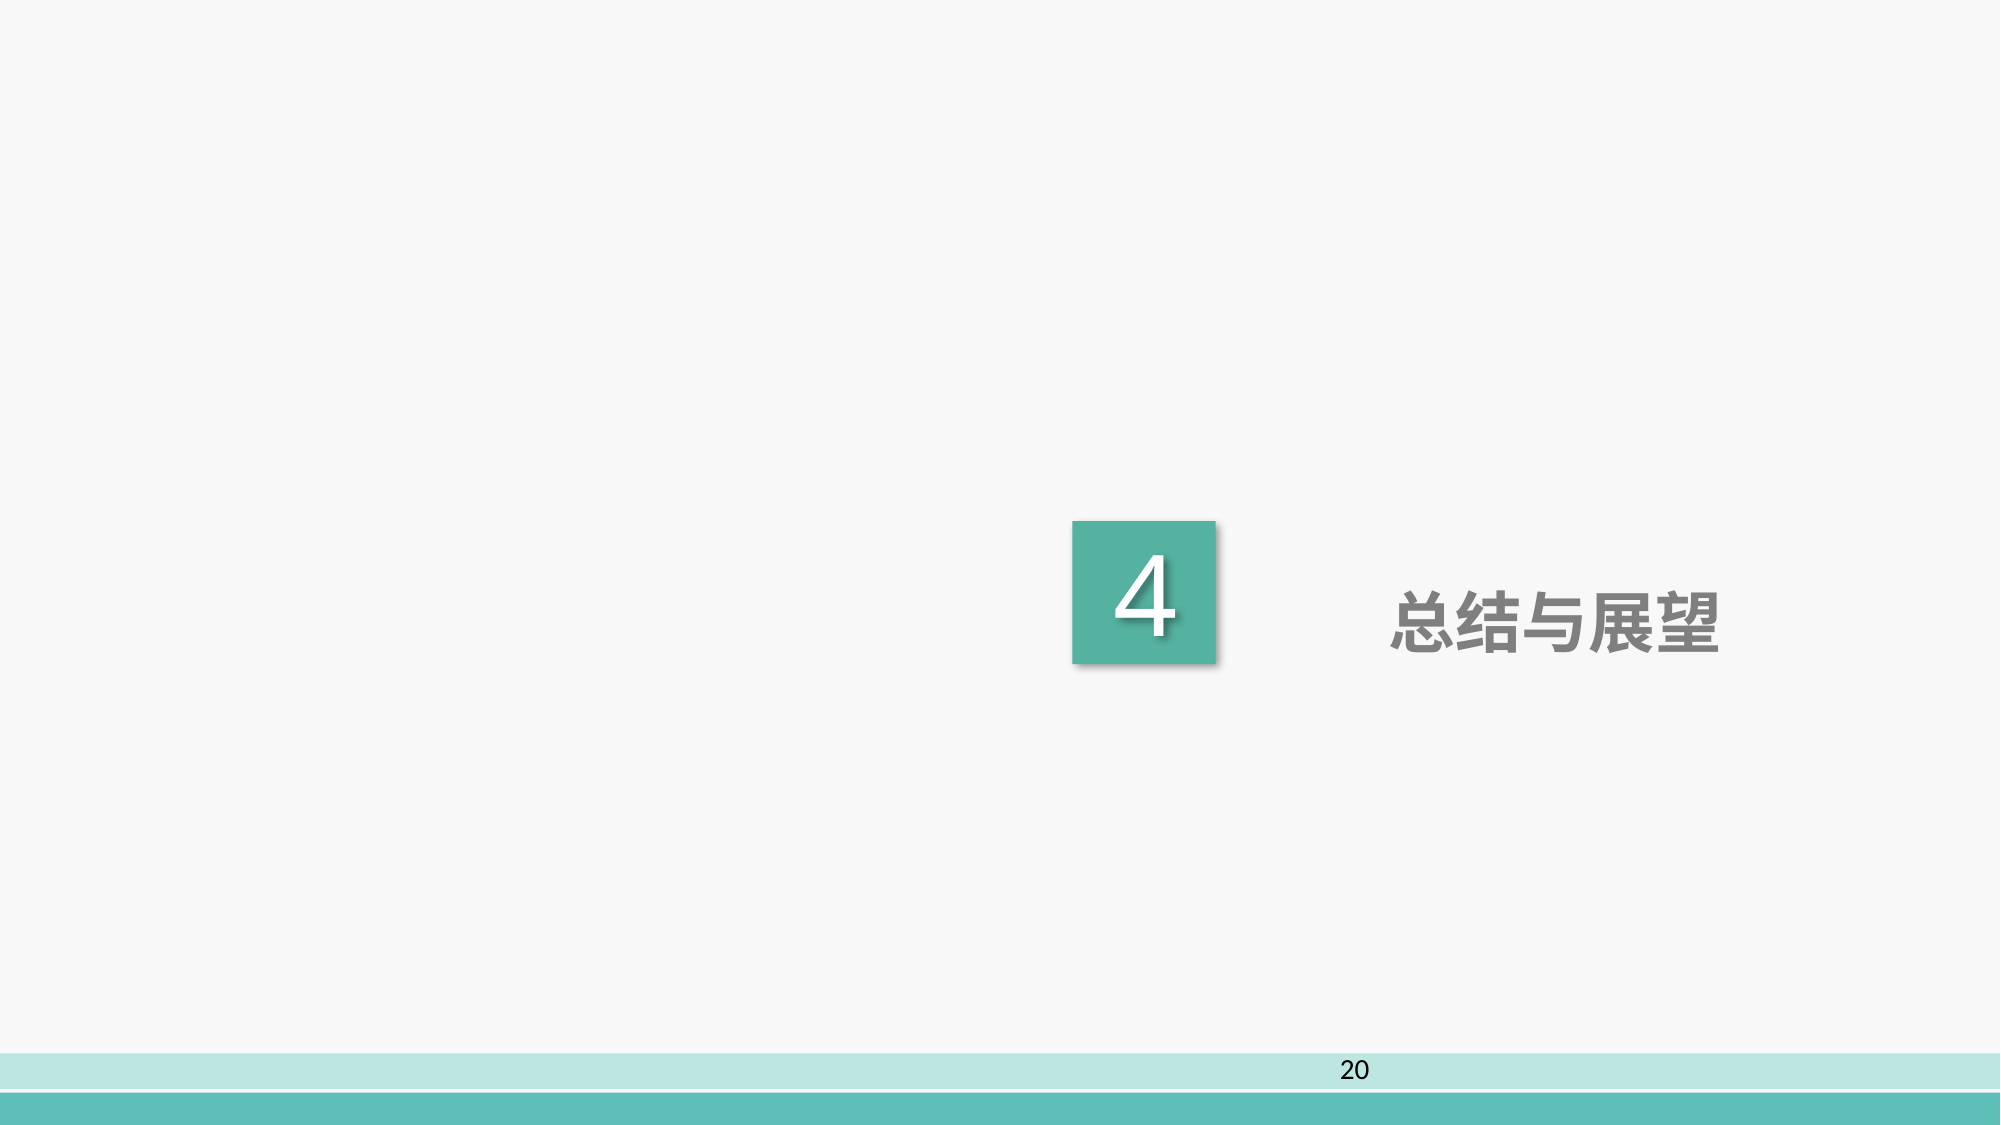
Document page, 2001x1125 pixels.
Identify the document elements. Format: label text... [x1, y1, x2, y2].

slide_number 20 [1325, 1042, 1863, 1103]
text_box 4 [1099, 516, 1189, 667]
title 总结与展望 [136, 200, 1737, 669]
